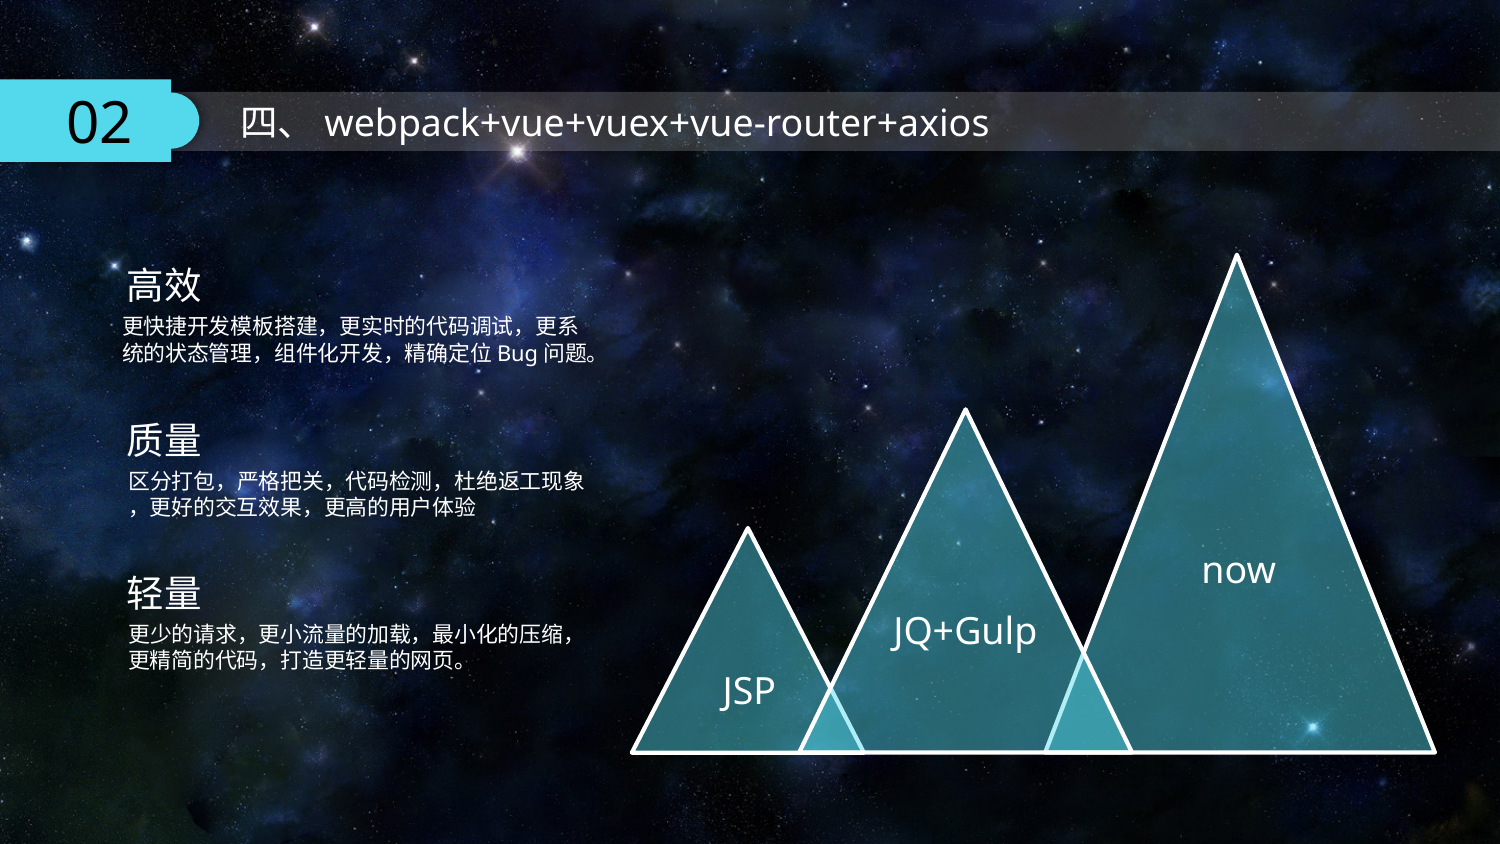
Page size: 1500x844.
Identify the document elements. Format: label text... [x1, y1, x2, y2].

text_box 更快捷开发模板搭建，更实时的代码调试，更系 统的状态管理，组件化开发，精确定位Bug问题。 [107, 305, 624, 373]
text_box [631, 527, 793, 753]
text_box now [1186, 539, 1292, 599]
text_box 随着基础设置的不断完善以及代码封装层级的不断提高，使得前端一个人能够完成的事越来越多，这是技术积累的必然结果。可以说08是前端的革命年，整个社会随之也越来越多的开始前后分离的开发模式，也由此，正式产生了前端开发工程师 对需求。 [188, 91, 1500, 151]
text_box 质量 [112, 409, 217, 469]
text_box 更少的请求，更小流量的加载，最小化的压缩， 更精简的代码，打造更轻量的网页。 [113, 613, 600, 681]
text_box 高效 [112, 254, 217, 305]
text_box 区分打包，严格把关，代码检测，杜绝返工现象 ，更好的交互效果，更高的用户体验 [113, 459, 600, 528]
picture [0, 151, 1500, 844]
text_box 轻量 [112, 562, 217, 623]
text_box [1137, 252, 1437, 755]
picture [0, 0, 1500, 91]
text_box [798, 409, 1133, 753]
